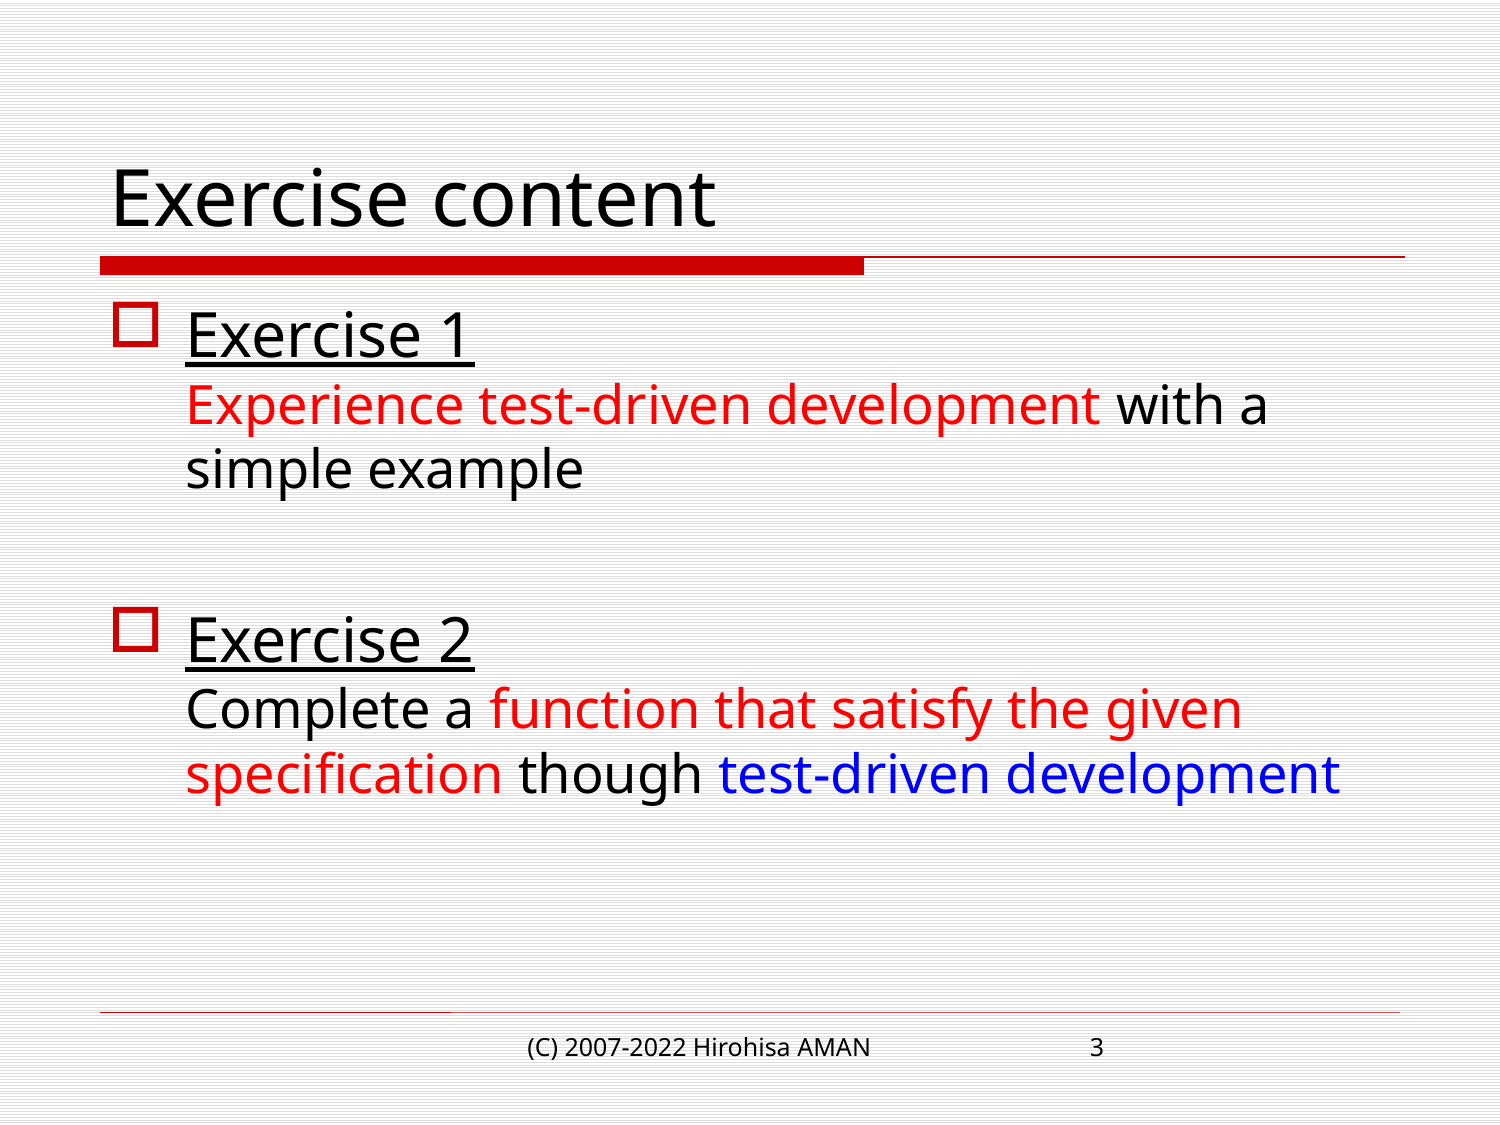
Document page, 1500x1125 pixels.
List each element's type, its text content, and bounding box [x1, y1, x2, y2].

list Exercise 1 Experience test-driven development with a simple example Exercise 2 Complete a function that satisfy the given specification though test-driven development [92, 287, 1401, 988]
footer (C) 2007-2022 Hirohisa AMAN [512, 1024, 988, 1103]
slide_number 3 [1074, 1024, 1401, 1103]
title Exercise content [93, 49, 1407, 250]
